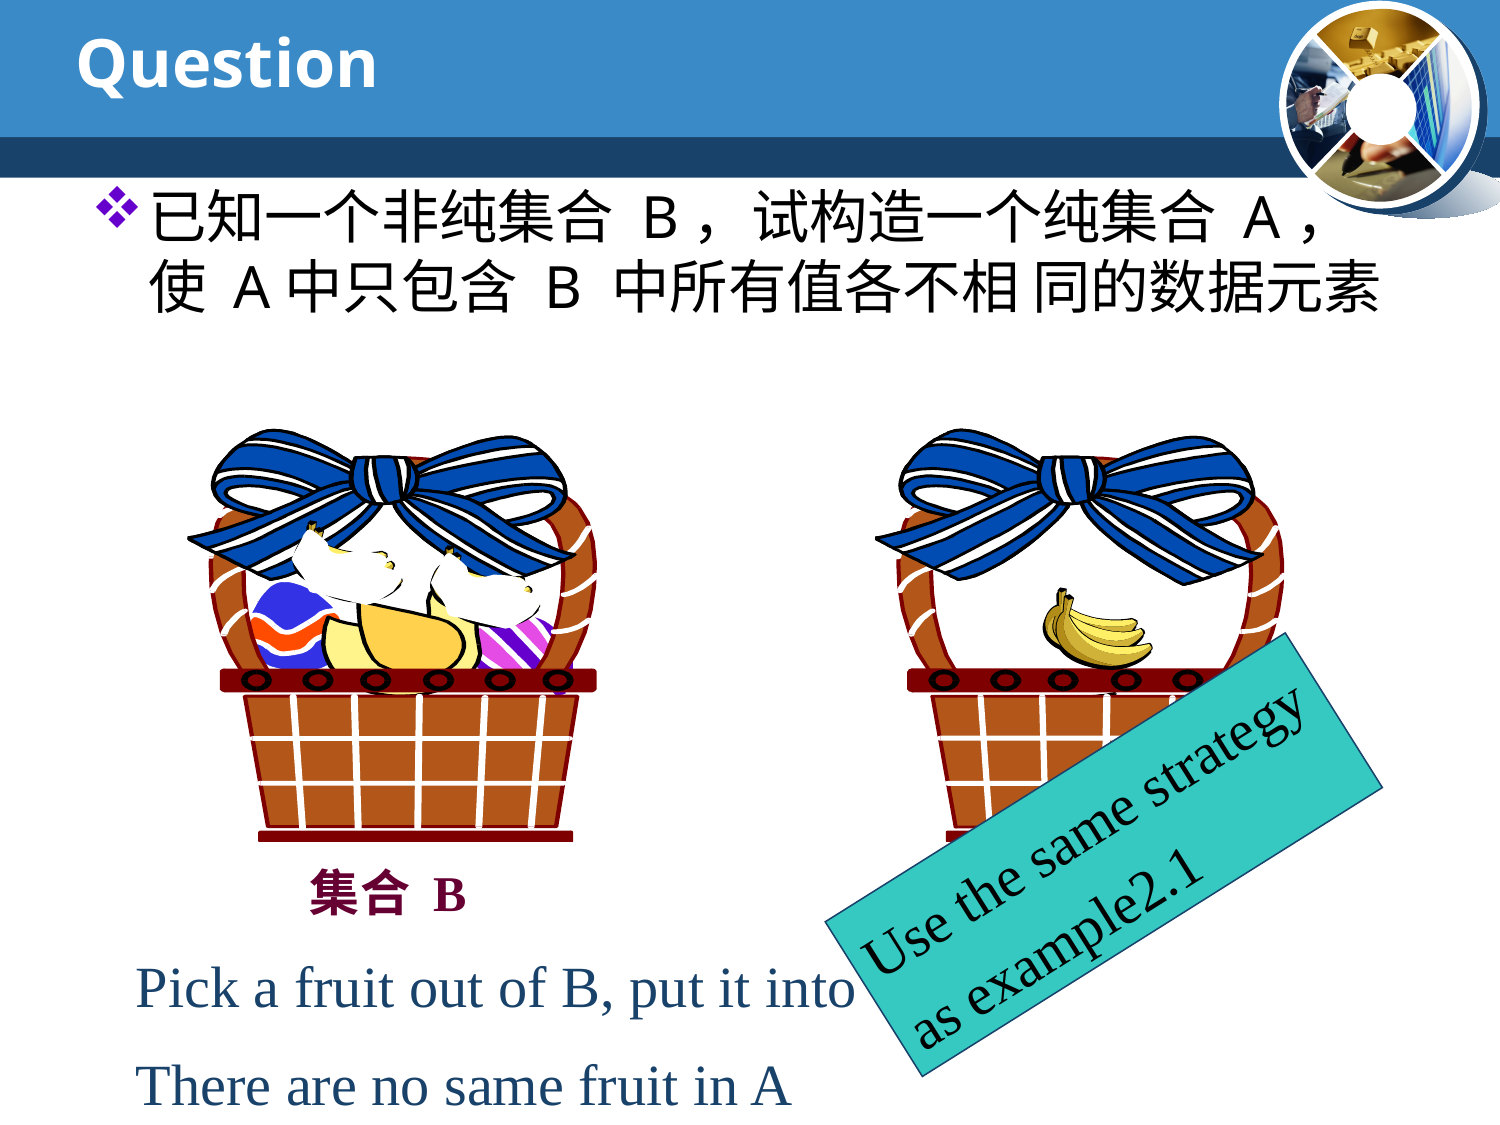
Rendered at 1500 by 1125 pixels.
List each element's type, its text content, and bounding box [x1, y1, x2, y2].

picture [1316, 133, 1442, 187]
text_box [274, 520, 404, 612]
text_box [271, 522, 543, 644]
list 已知一个非纯集合 B，试构造一个纯集合 A，使 A中只包含 B 中所有值各不相 同的数据元素 [76, 172, 1427, 332]
title Question [60, 0, 1411, 122]
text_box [874, 422, 1294, 842]
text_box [187, 422, 607, 842]
text_box Use the same strategy as example2.1 [825, 850, 1283, 1077]
picture [1408, 37, 1472, 172]
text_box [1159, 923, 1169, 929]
text_box Pick a fruit out of B, put it into A There are no same fruit in A [121, 913, 949, 1125]
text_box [412, 545, 541, 637]
picture [1288, 122, 1351, 170]
text_box Use the same strategy as example2.1 [1298, 653, 1383, 841]
picture [1411, 14, 1440, 66]
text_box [1024, 587, 1154, 679]
text_box 集合 B [295, 853, 482, 913]
